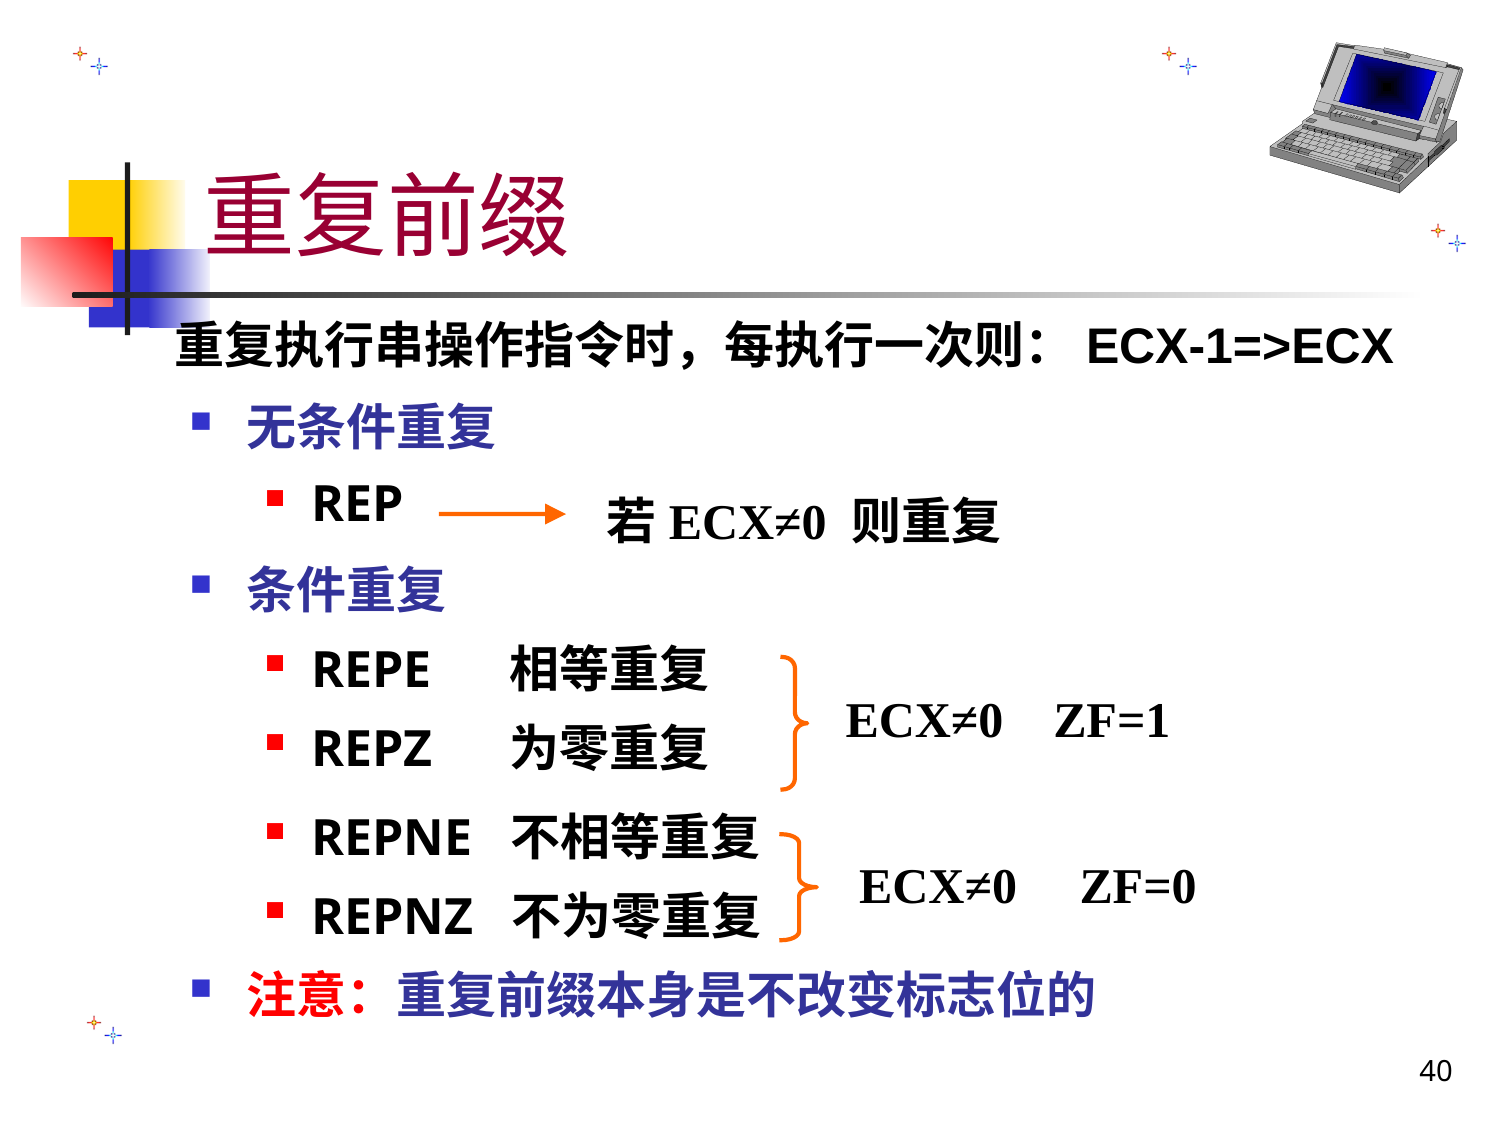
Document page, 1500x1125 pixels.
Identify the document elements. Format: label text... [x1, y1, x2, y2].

slide_number 40 [1154, 1023, 1468, 1100]
text_box [441, 503, 567, 525]
picture [76, 1011, 127, 1062]
text_box [782, 656, 808, 790]
text_box 若ECX≠0 则重复 [592, 482, 1022, 557]
text_box 重复执行串操作指令时，每执行一次则：ECX-1=>ECX [159, 306, 1468, 382]
text_box ECX≠0 ZF=0 [844, 845, 1282, 921]
text_box [781, 834, 817, 941]
list 无条件重复 REP 条件重复 REPE 相等重复 REPZ 为零重复 REPNE 不相等重复 REPNZ 不为零重复 注意：重复前缀本身是不改变标志位的 [174, 382, 1282, 1097]
picture [62, 42, 113, 93]
text_box ECX≠0 ZF=1 [830, 680, 1282, 756]
title 重复前缀 [188, 35, 1468, 275]
